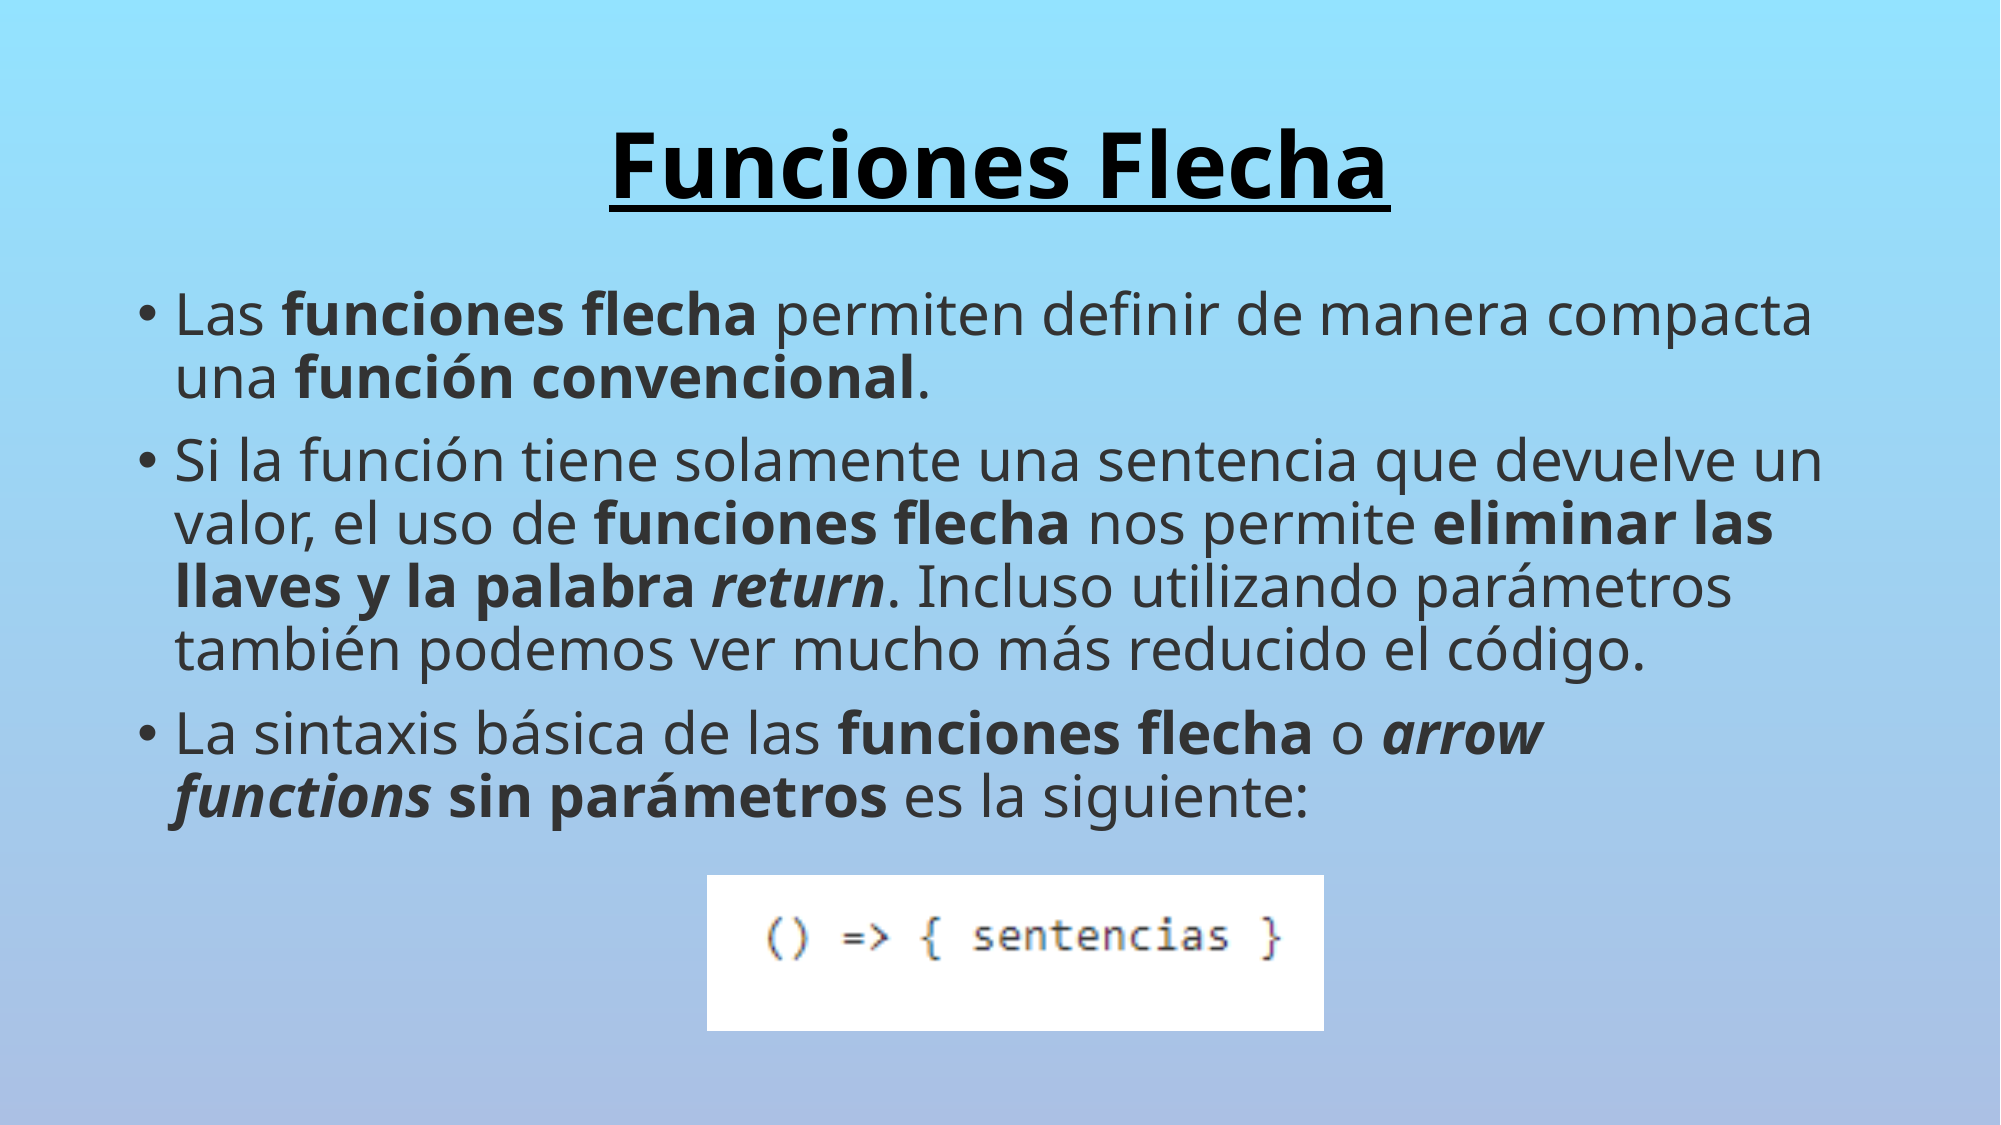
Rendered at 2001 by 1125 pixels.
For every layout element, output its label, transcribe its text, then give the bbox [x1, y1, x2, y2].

title Funciones Flecha [137, 59, 1863, 278]
picture [707, 875, 1324, 1031]
list Las funciones flecha permiten definir de manera compacta una función convencional. Si la función tiene solamente una sentencia que devuelve un valor, el uso de funciones flecha nos permite eliminar las llaves y la palabra return. Incluso utilizando parámetros también podemos ver mucho más reducido el código. La sintaxis básica de las funciones flecha o arrow functions sin parámetros es la siguiente: [122, 277, 1848, 992]
